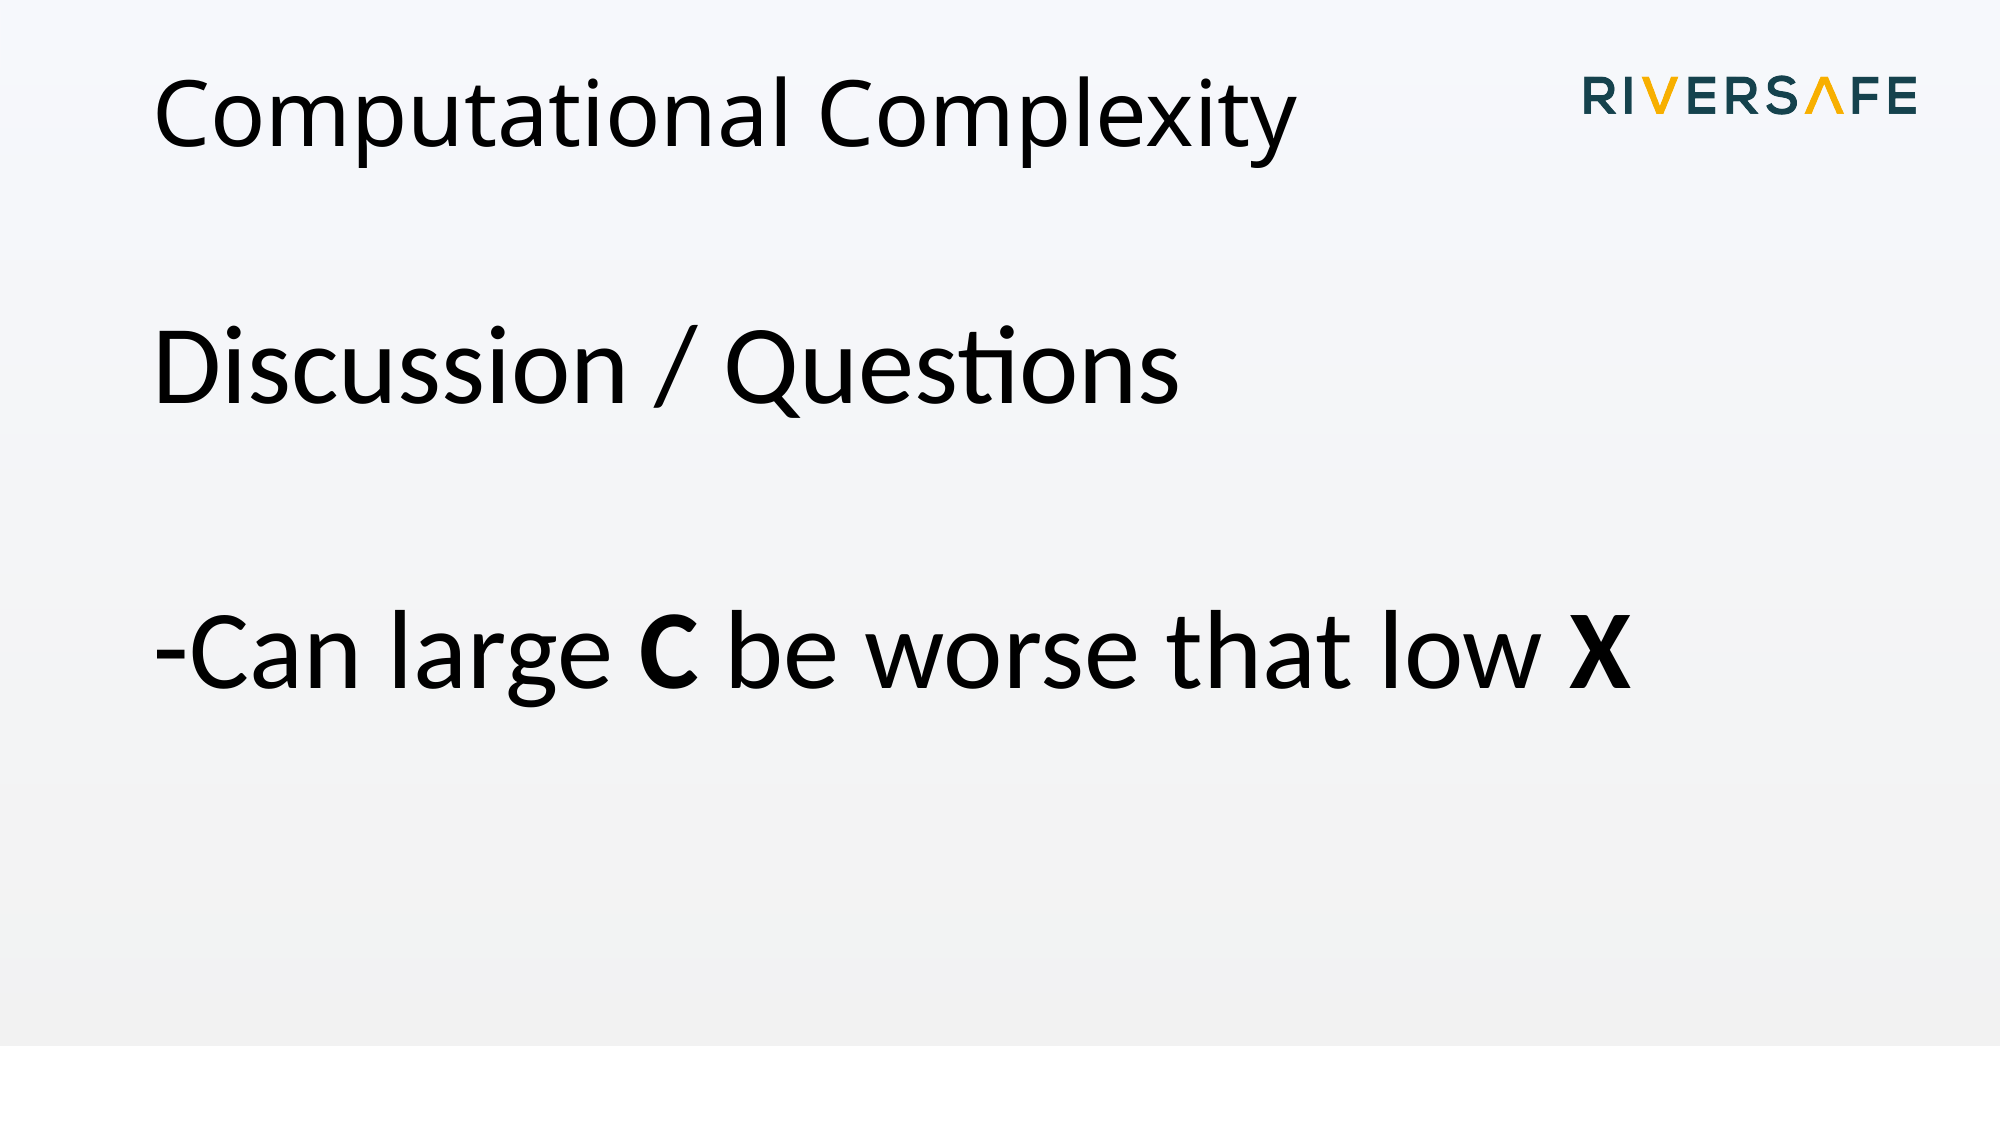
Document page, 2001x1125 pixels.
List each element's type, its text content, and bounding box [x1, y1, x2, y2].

title Computational Complexity [137, 59, 1863, 278]
picture [1863, 75, 1916, 115]
text_box Discussion / Questions Can large C be worse that low X [137, 299, 1760, 970]
